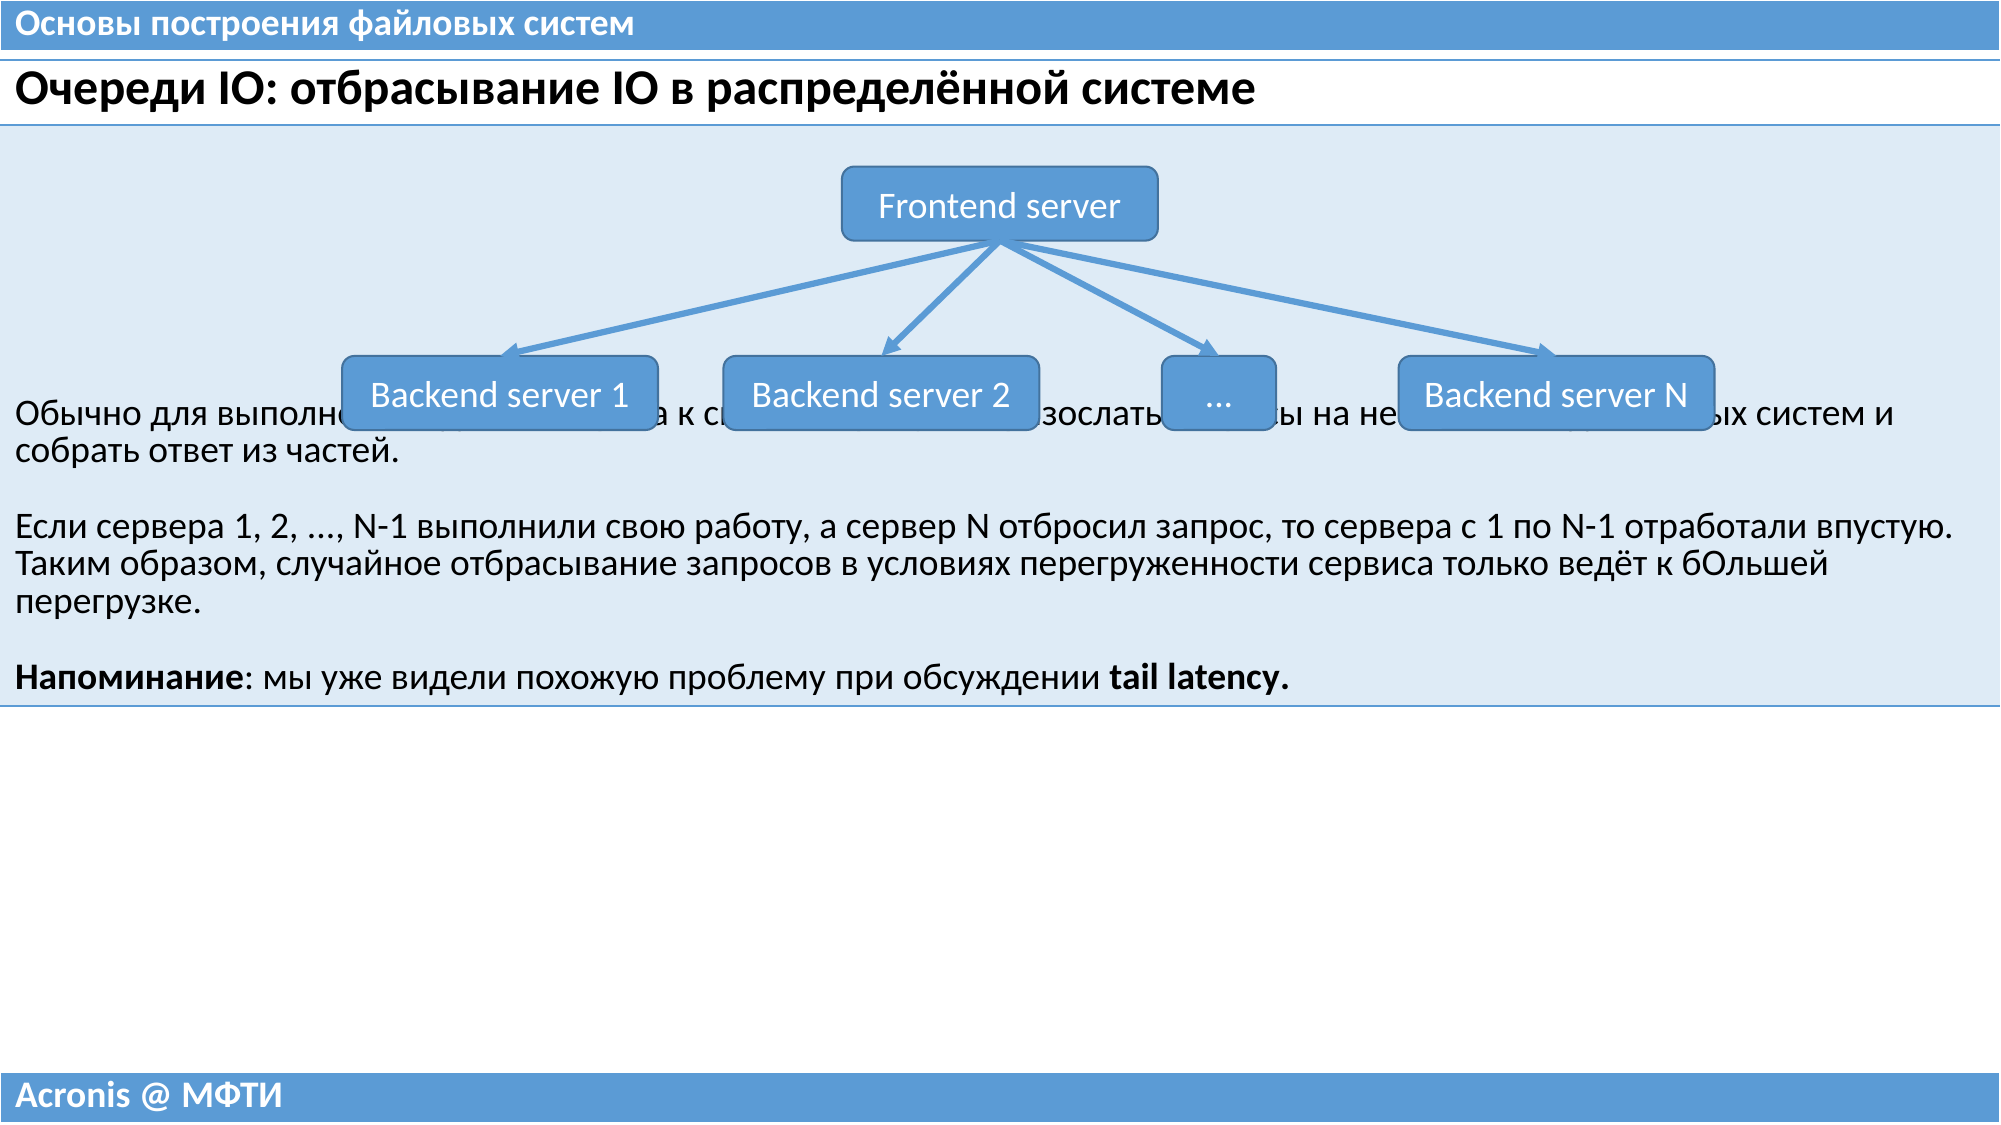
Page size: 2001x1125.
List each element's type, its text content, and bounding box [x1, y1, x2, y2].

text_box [500, 240, 881, 356]
text_box Backend server 2 [722, 356, 1041, 432]
text_box Backend server N [1397, 354, 1716, 432]
text_box ... [1160, 356, 1278, 432]
text_box Frontend server [840, 165, 1159, 240]
table_header Acronis @ МФТИ [1, 1073, 1999, 1122]
table_header Очереди IO: отбрасывание IO в распределённой системе [0, 61, 2000, 124]
table_cell Обычно для выполнения одного запроса к системе требуется разослать запросы на несколько подчинённых систем и собрать ответ из частей. Если сервера 1, 2, ..., N-1 выполнили свою работу, а сервер N отбросил запрос, то сервера с 1 по N-1 отработали впустую. Таким образом, случайное отбрасывание запросов в условиях перегруженности сервиса только ведёт к бОльшей перегрузке. Напоминание: мы уже видели похожую проблему при обсуждении tail latency. [0, 126, 2000, 705]
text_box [999, 240, 1557, 356]
text_box Backend server 1 [341, 354, 660, 432]
table_header Основы построения файловых систем [1, 1, 1999, 50]
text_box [881, 240, 999, 356]
